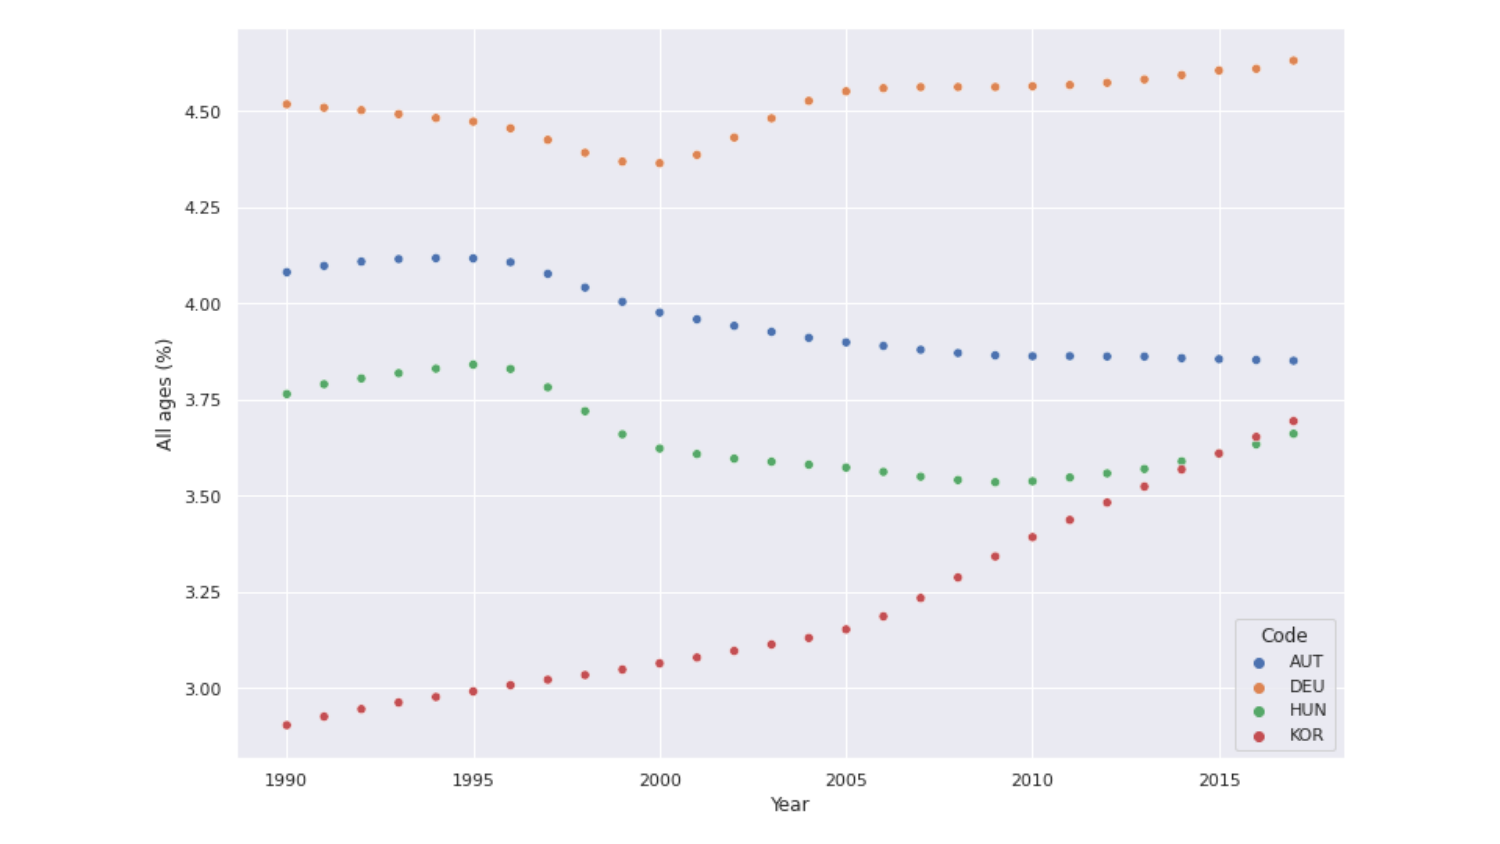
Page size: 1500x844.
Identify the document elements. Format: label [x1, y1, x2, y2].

picture [145, 16, 1355, 827]
